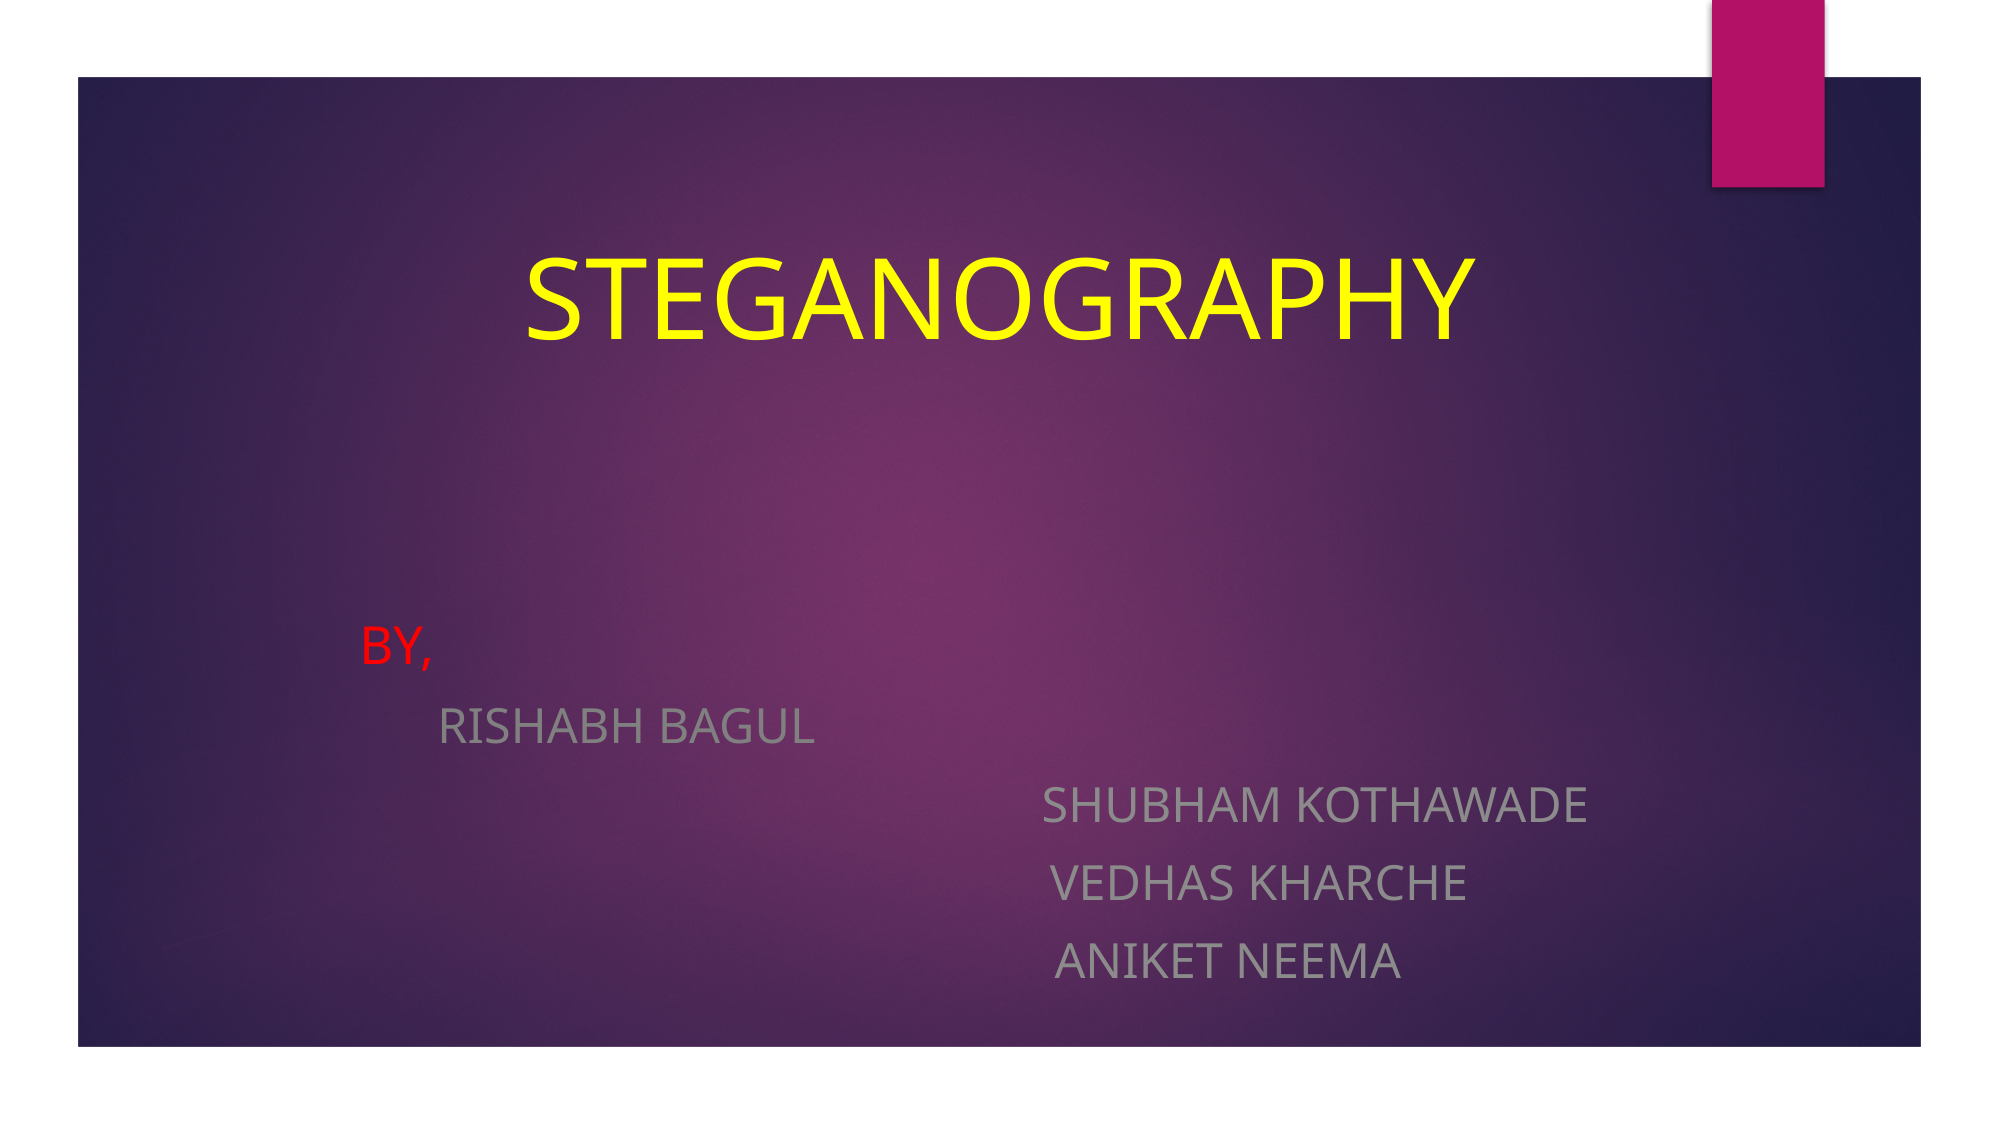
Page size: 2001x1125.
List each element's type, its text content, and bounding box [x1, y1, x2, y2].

subtitle BY, RISHABH BAGUL SHUBHAM KOTHAWADE VEDHAS KHARCHE ANIKET NEEMA [189, 604, 1638, 1003]
title STEGANOGRAPHY [358, 199, 1638, 370]
